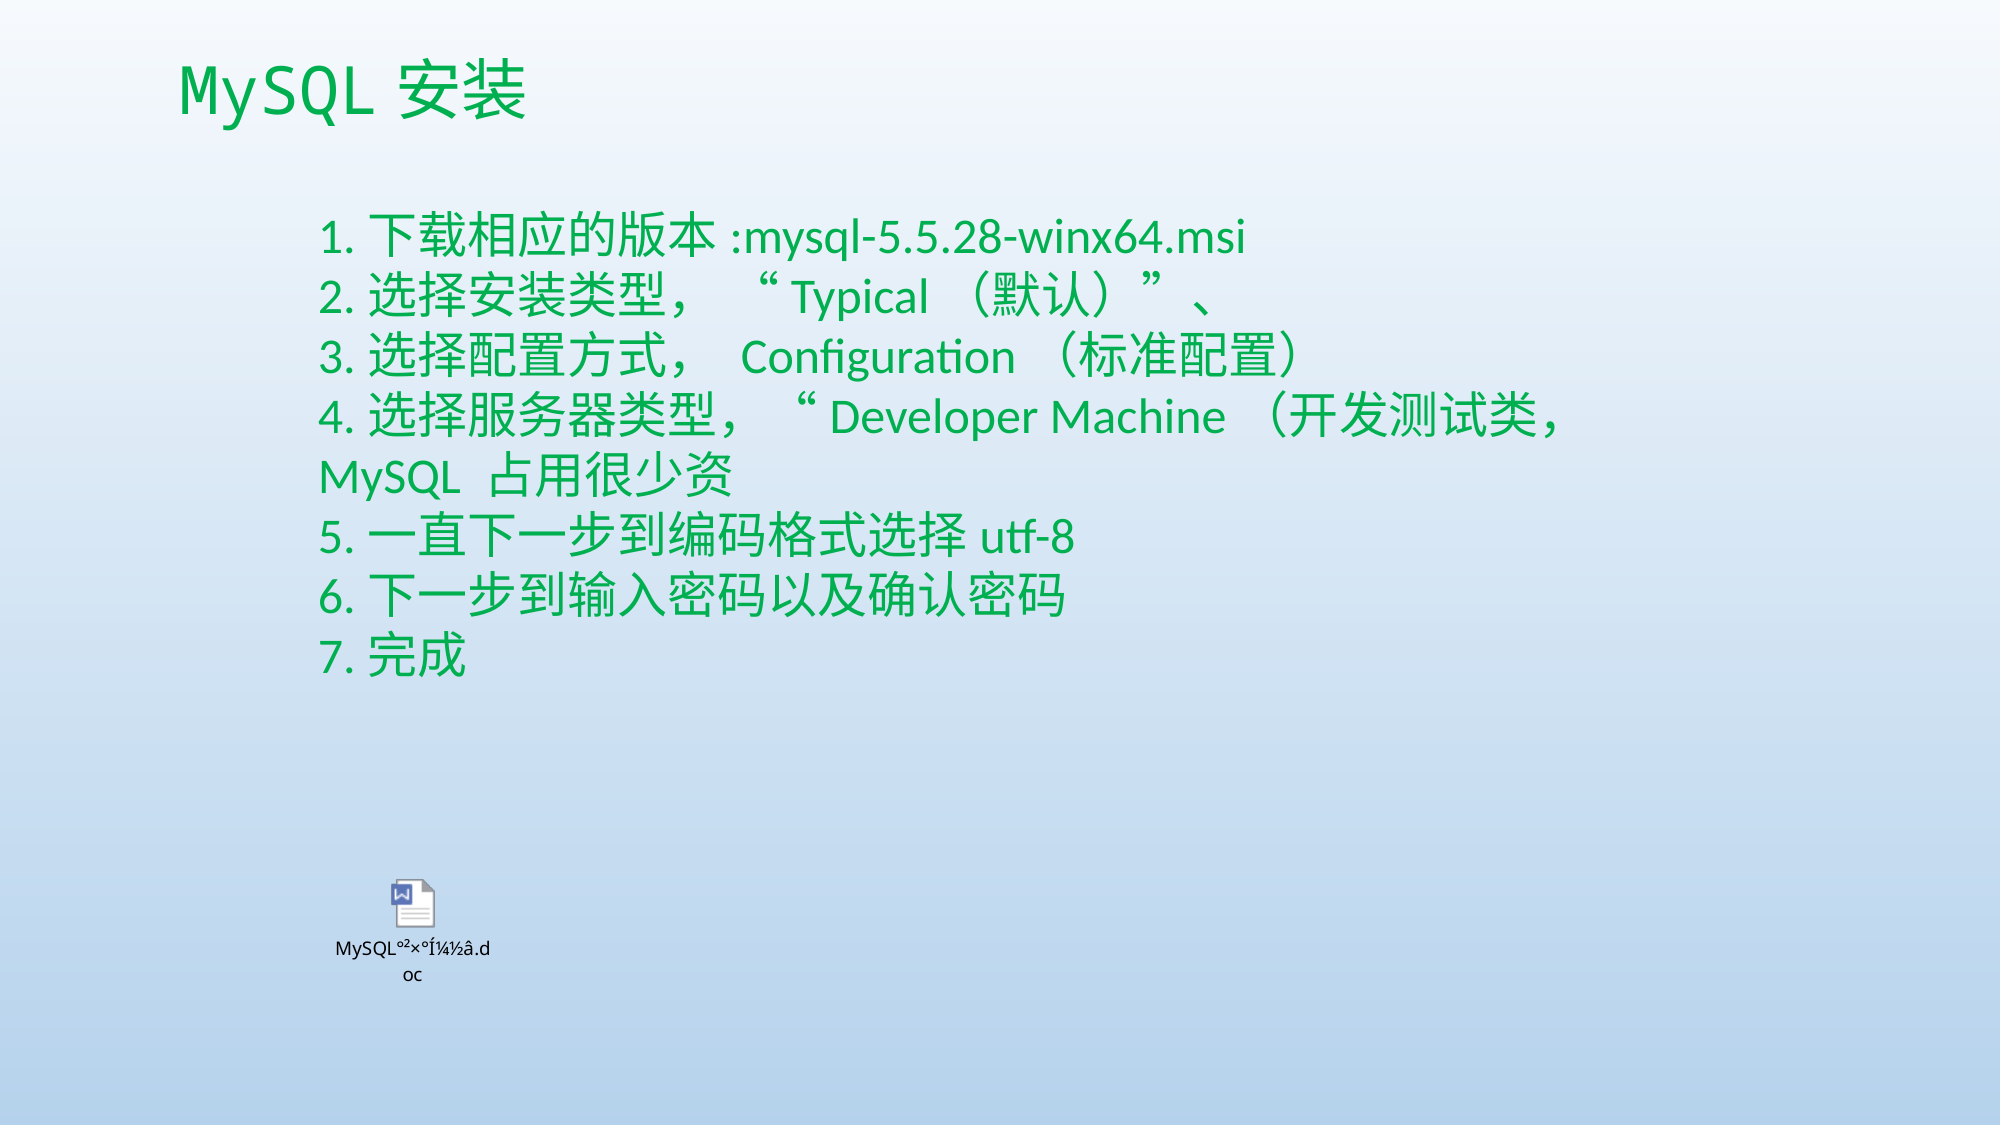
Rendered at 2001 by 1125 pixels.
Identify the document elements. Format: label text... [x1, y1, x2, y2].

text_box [332, 878, 493, 989]
title MySQL安装 [164, 49, 1290, 156]
list 1.下载相应的版本:mysql-5.5.28-winx64.msi 2.选择安装类型， “Typical（默认）”、 3.选择配置方式， Configuration（标准配置） 4.选择服务器类型，“Developer Machine（开发测试类，MySQL 占用很少资 5.一直下一步到编码格式选择utf-8 6.下一步到输入密码以及确认密码 7.完成 [303, 196, 1654, 1071]
